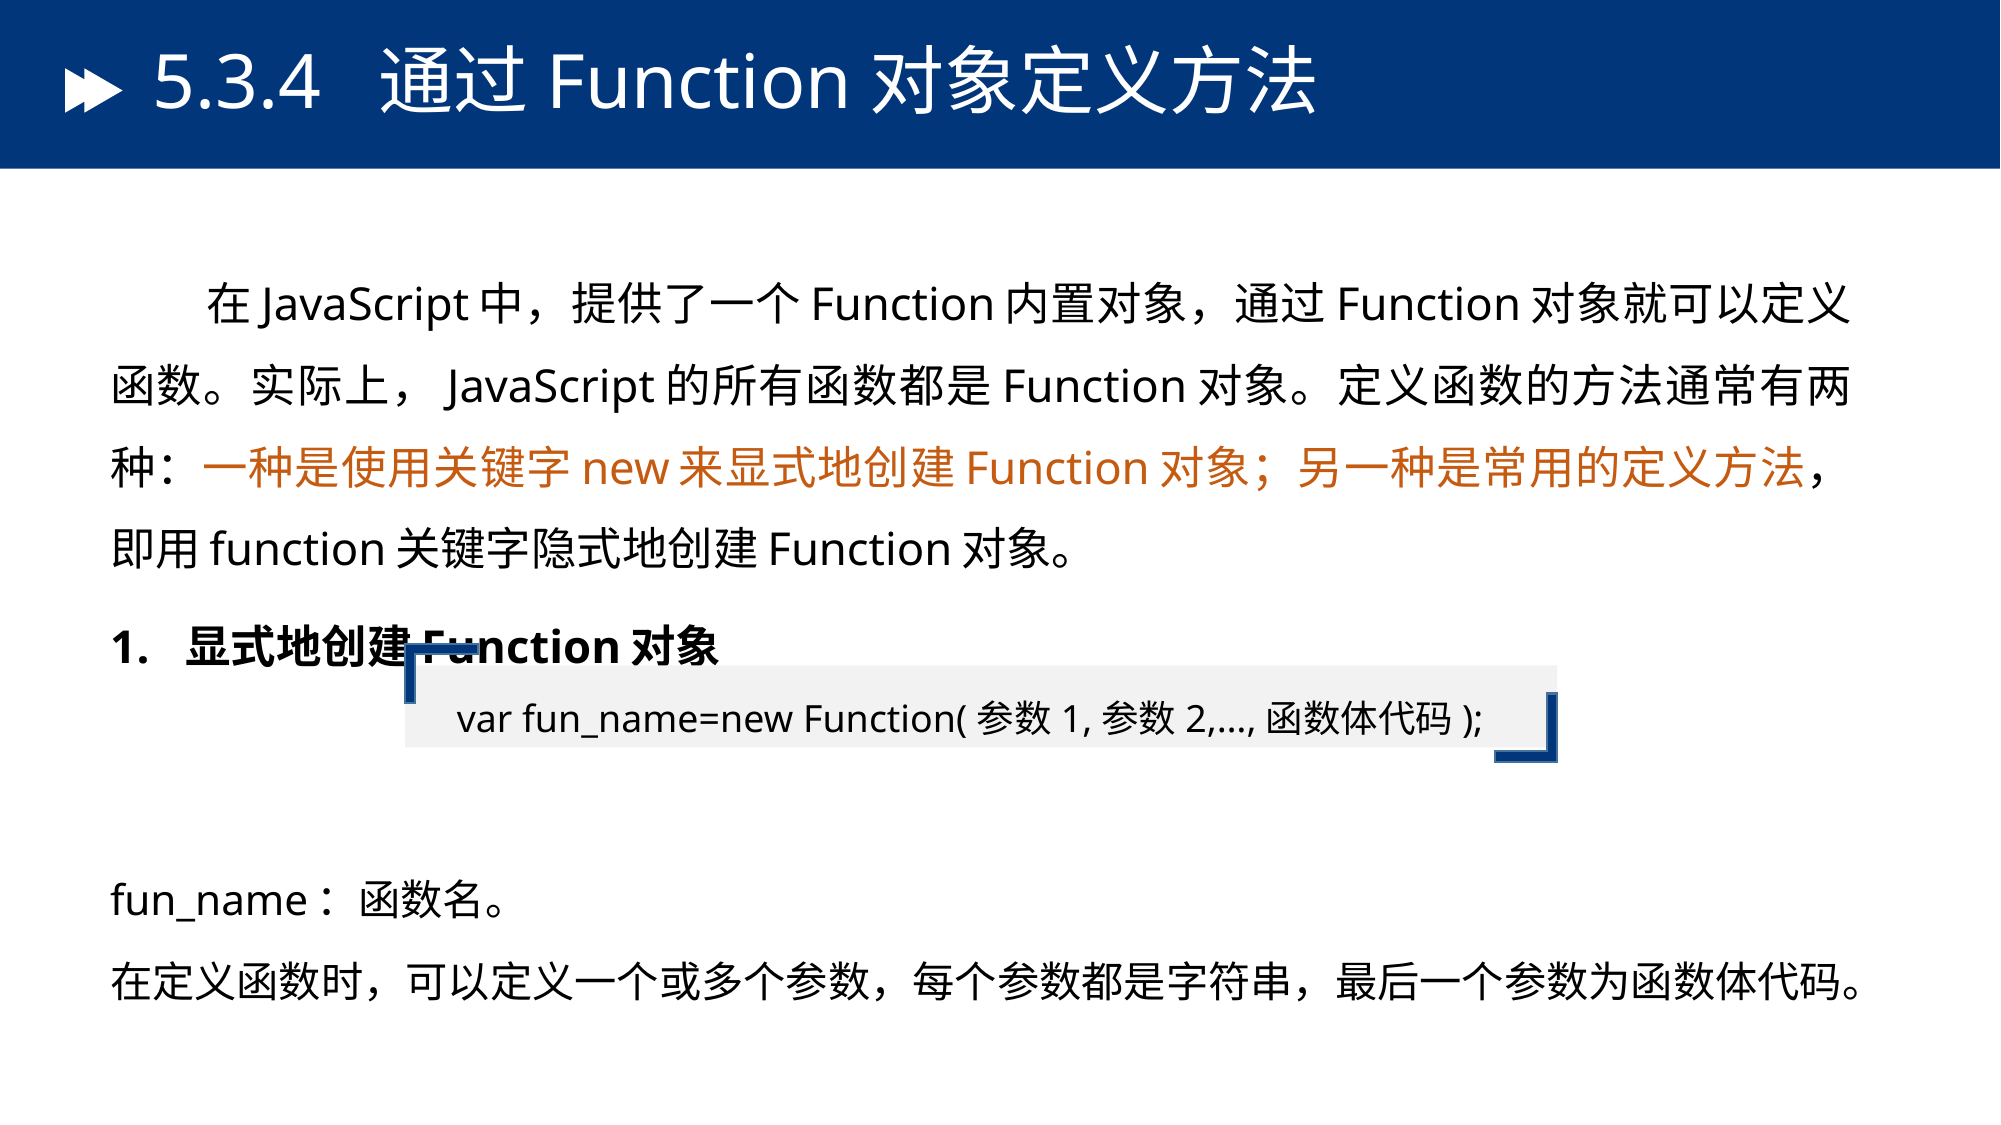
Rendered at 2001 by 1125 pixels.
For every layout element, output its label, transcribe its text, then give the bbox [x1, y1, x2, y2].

title 5.3.4 通过Function对象定义方法 [137, 42, 1377, 127]
list 在JavaScript中，提供了一个Function内置对象，通过Function对象就可以定义函数。实际上，JavaScript的所有函数都是Function对象。定义函数的方法通常有两种：一种是使用关键字new来显式地创建Function对象；另一种是常用的定义方法，即用function关键字隐式地创建Function对象。 显式地创建Function对象 fun_name：函数名。 在定义函数时，可以定义一个或多个参数，每个参数都是字符串，最后一个参数为函数体代码。 [94, 240, 1868, 1048]
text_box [404, 643, 1558, 762]
